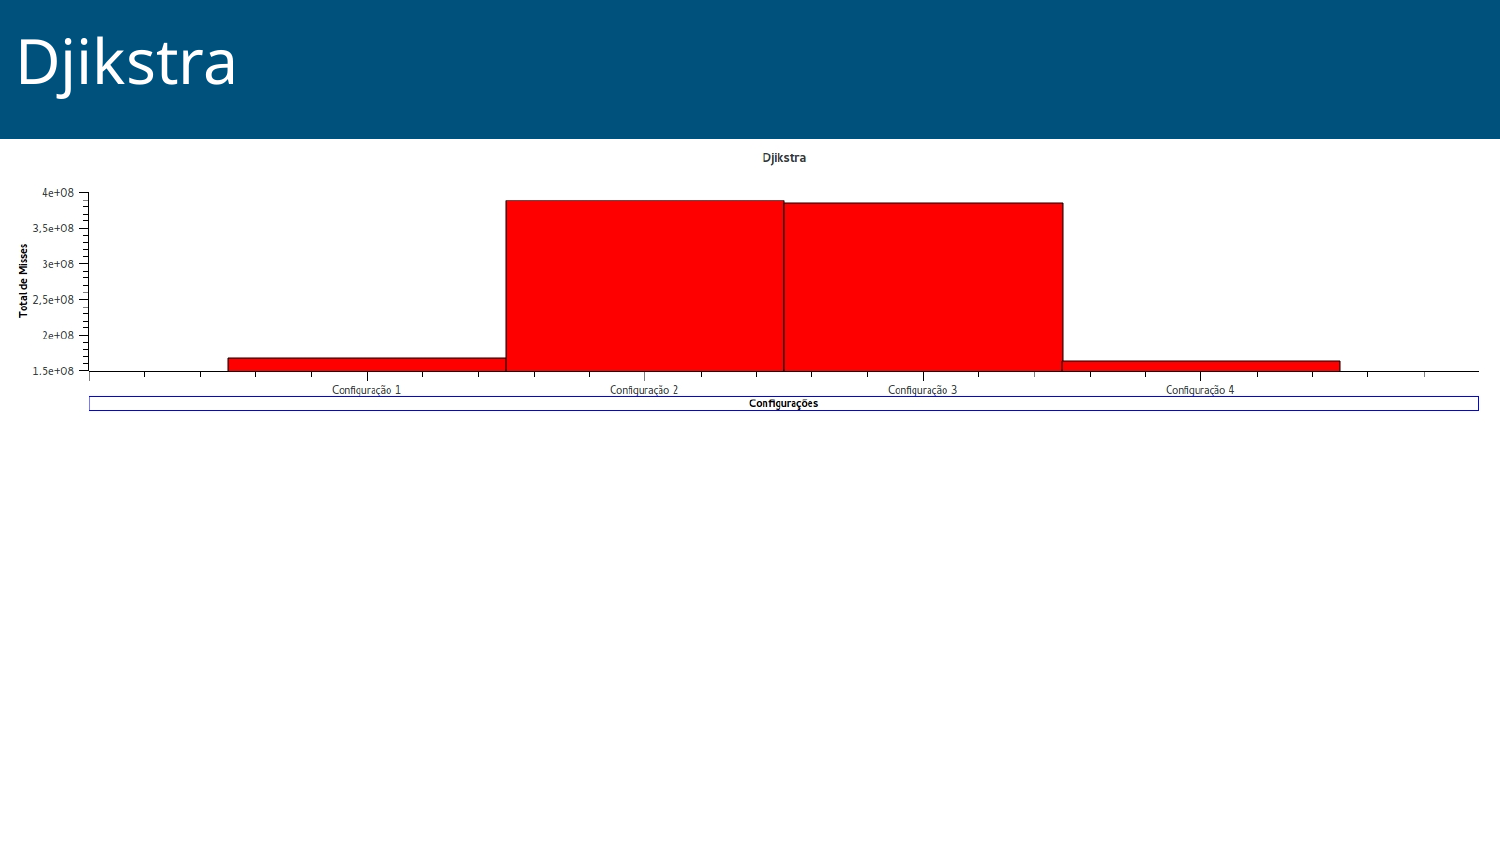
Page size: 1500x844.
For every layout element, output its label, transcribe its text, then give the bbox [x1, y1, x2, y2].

title Djikstra [0, 0, 1373, 113]
picture [0, 140, 1500, 844]
